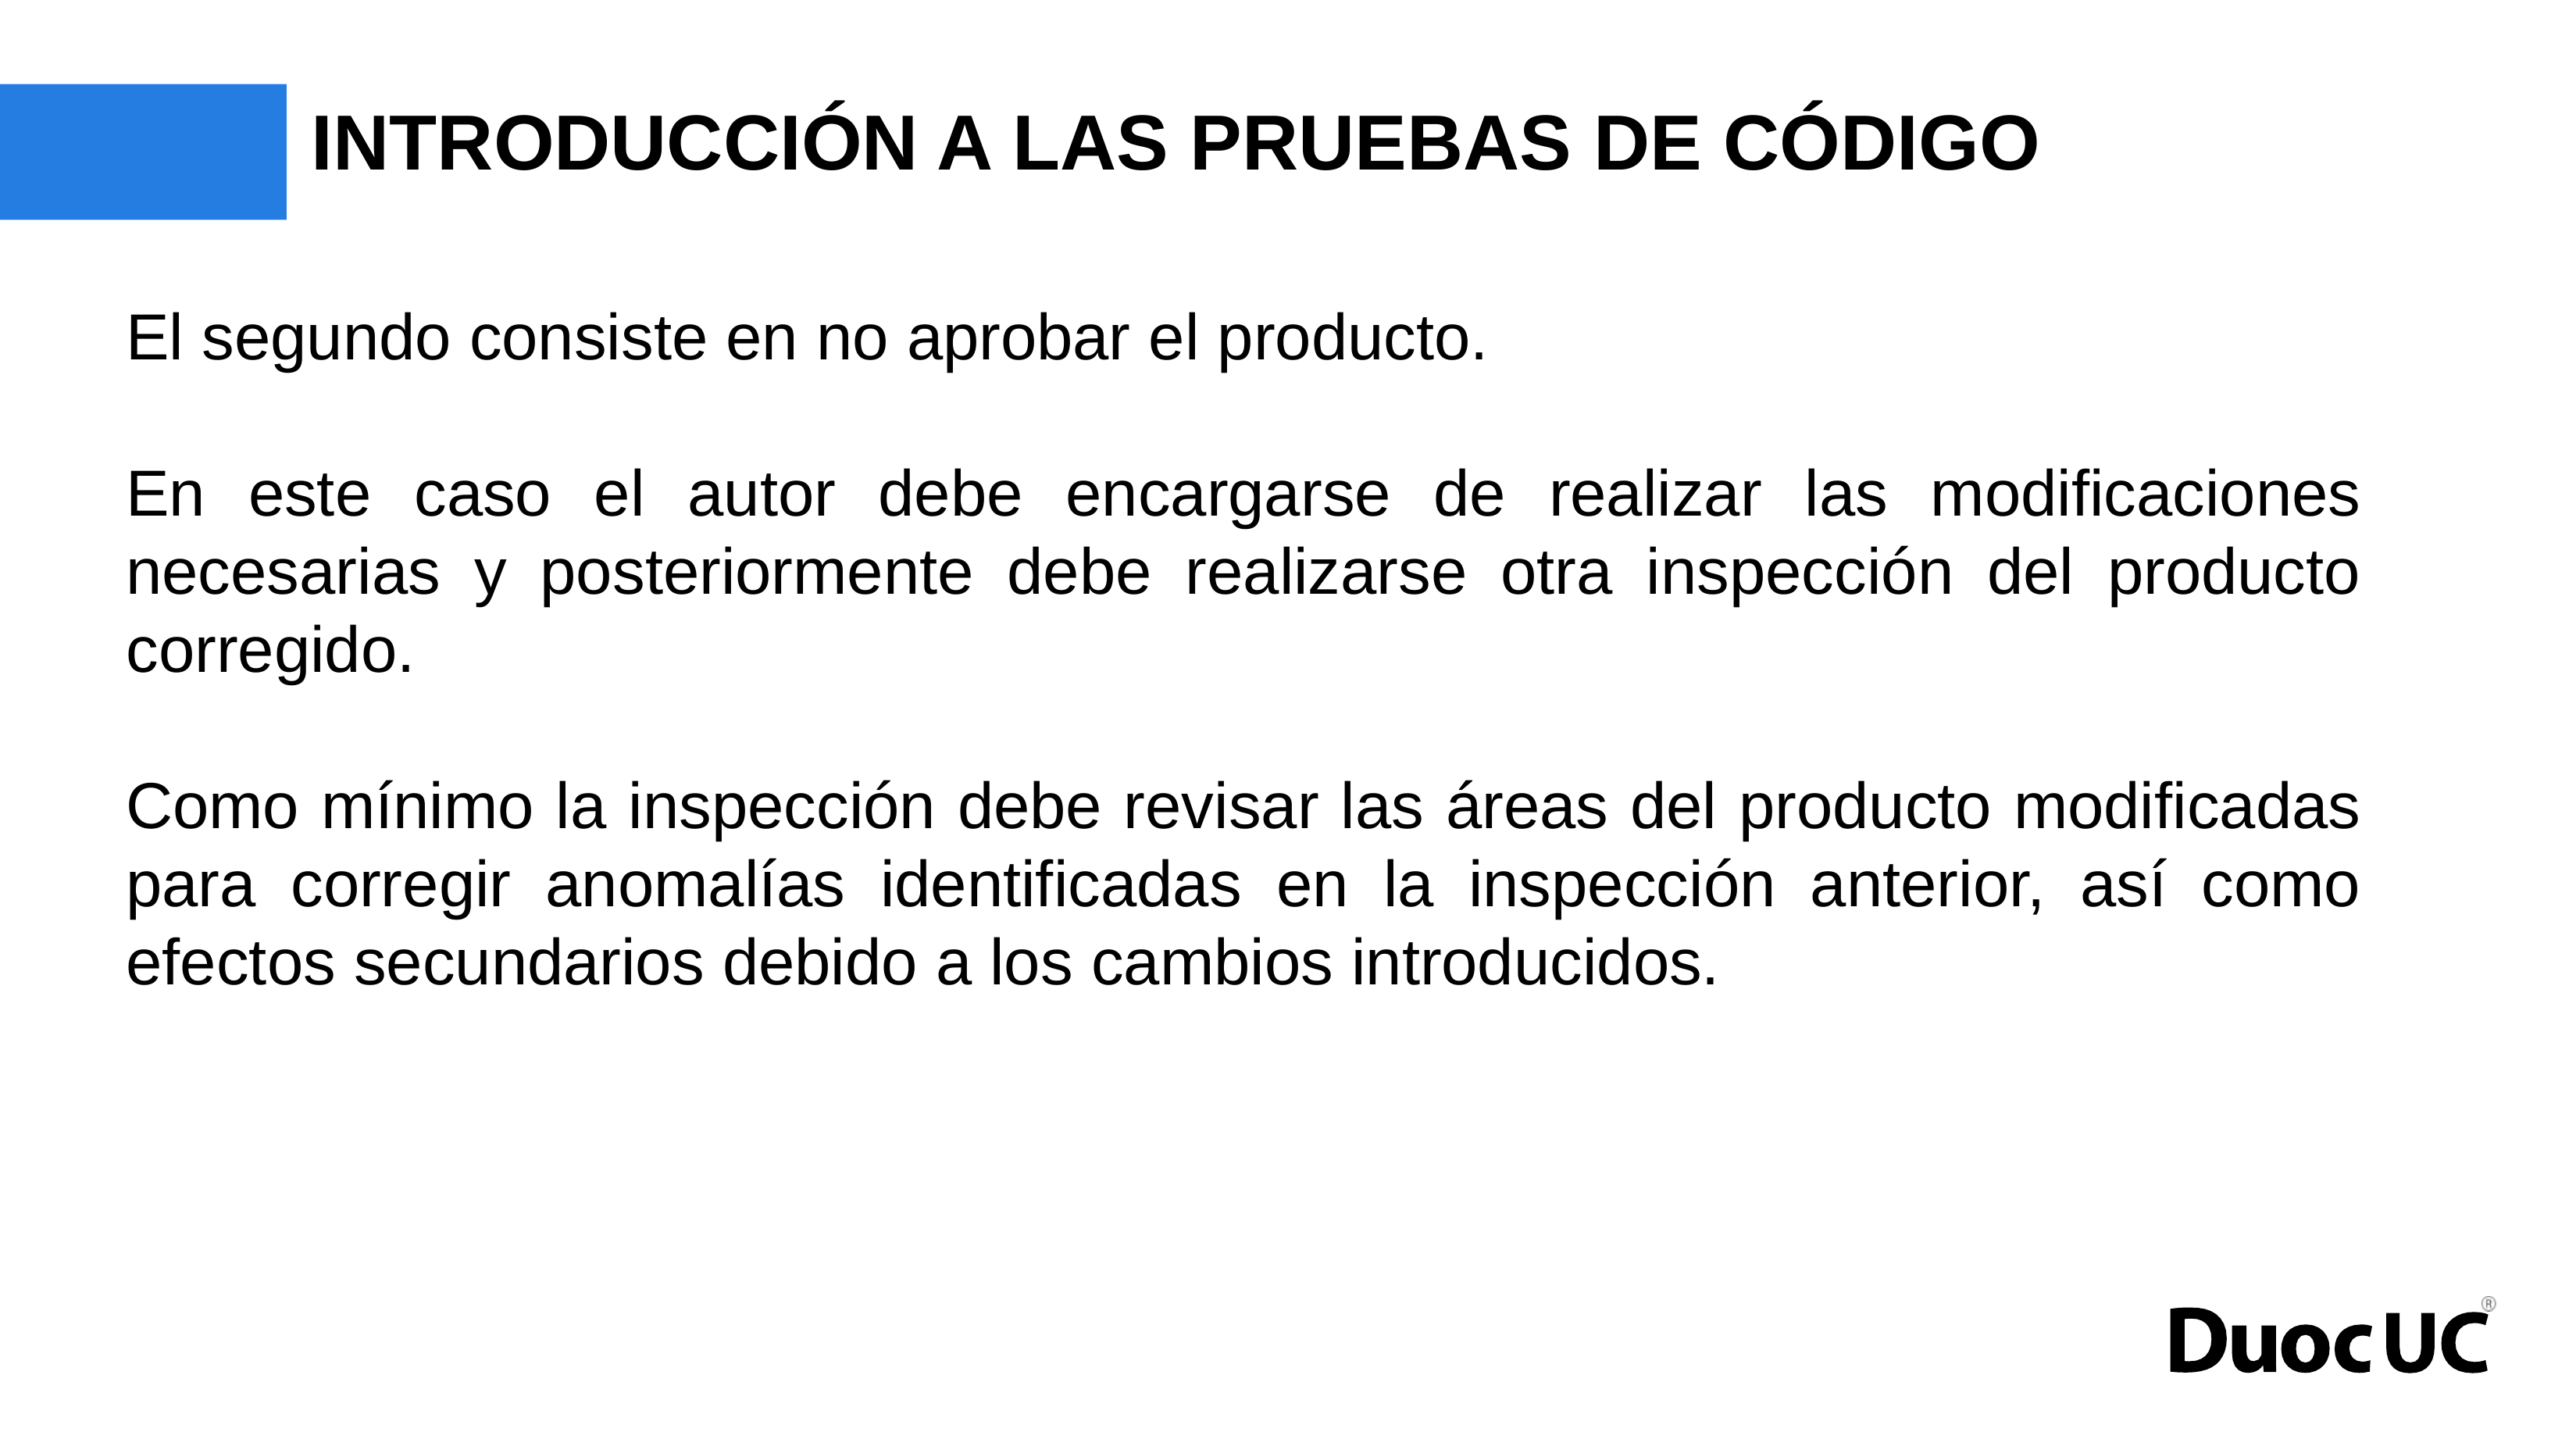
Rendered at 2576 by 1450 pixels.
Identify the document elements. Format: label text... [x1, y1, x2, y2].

picture [2481, 1296, 2496, 1312]
text_box El segundo consiste en no aprobar el producto. En este caso el autor debe encargarse de realizar las modificaciones necesarias y posteriormente debe realizarse otra inspección del producto corregido. Como mínimo la inspección debe revisar las áreas del producto modificadas para corregir anomalías identificadas en la inspección anterior, así como efectos secundarios debido a los cambios introducidos. [126, 295, 2362, 998]
title INTRODUCCIÓN A LAS PRUEBAS DE CÓDIGO [311, 91, 2489, 187]
